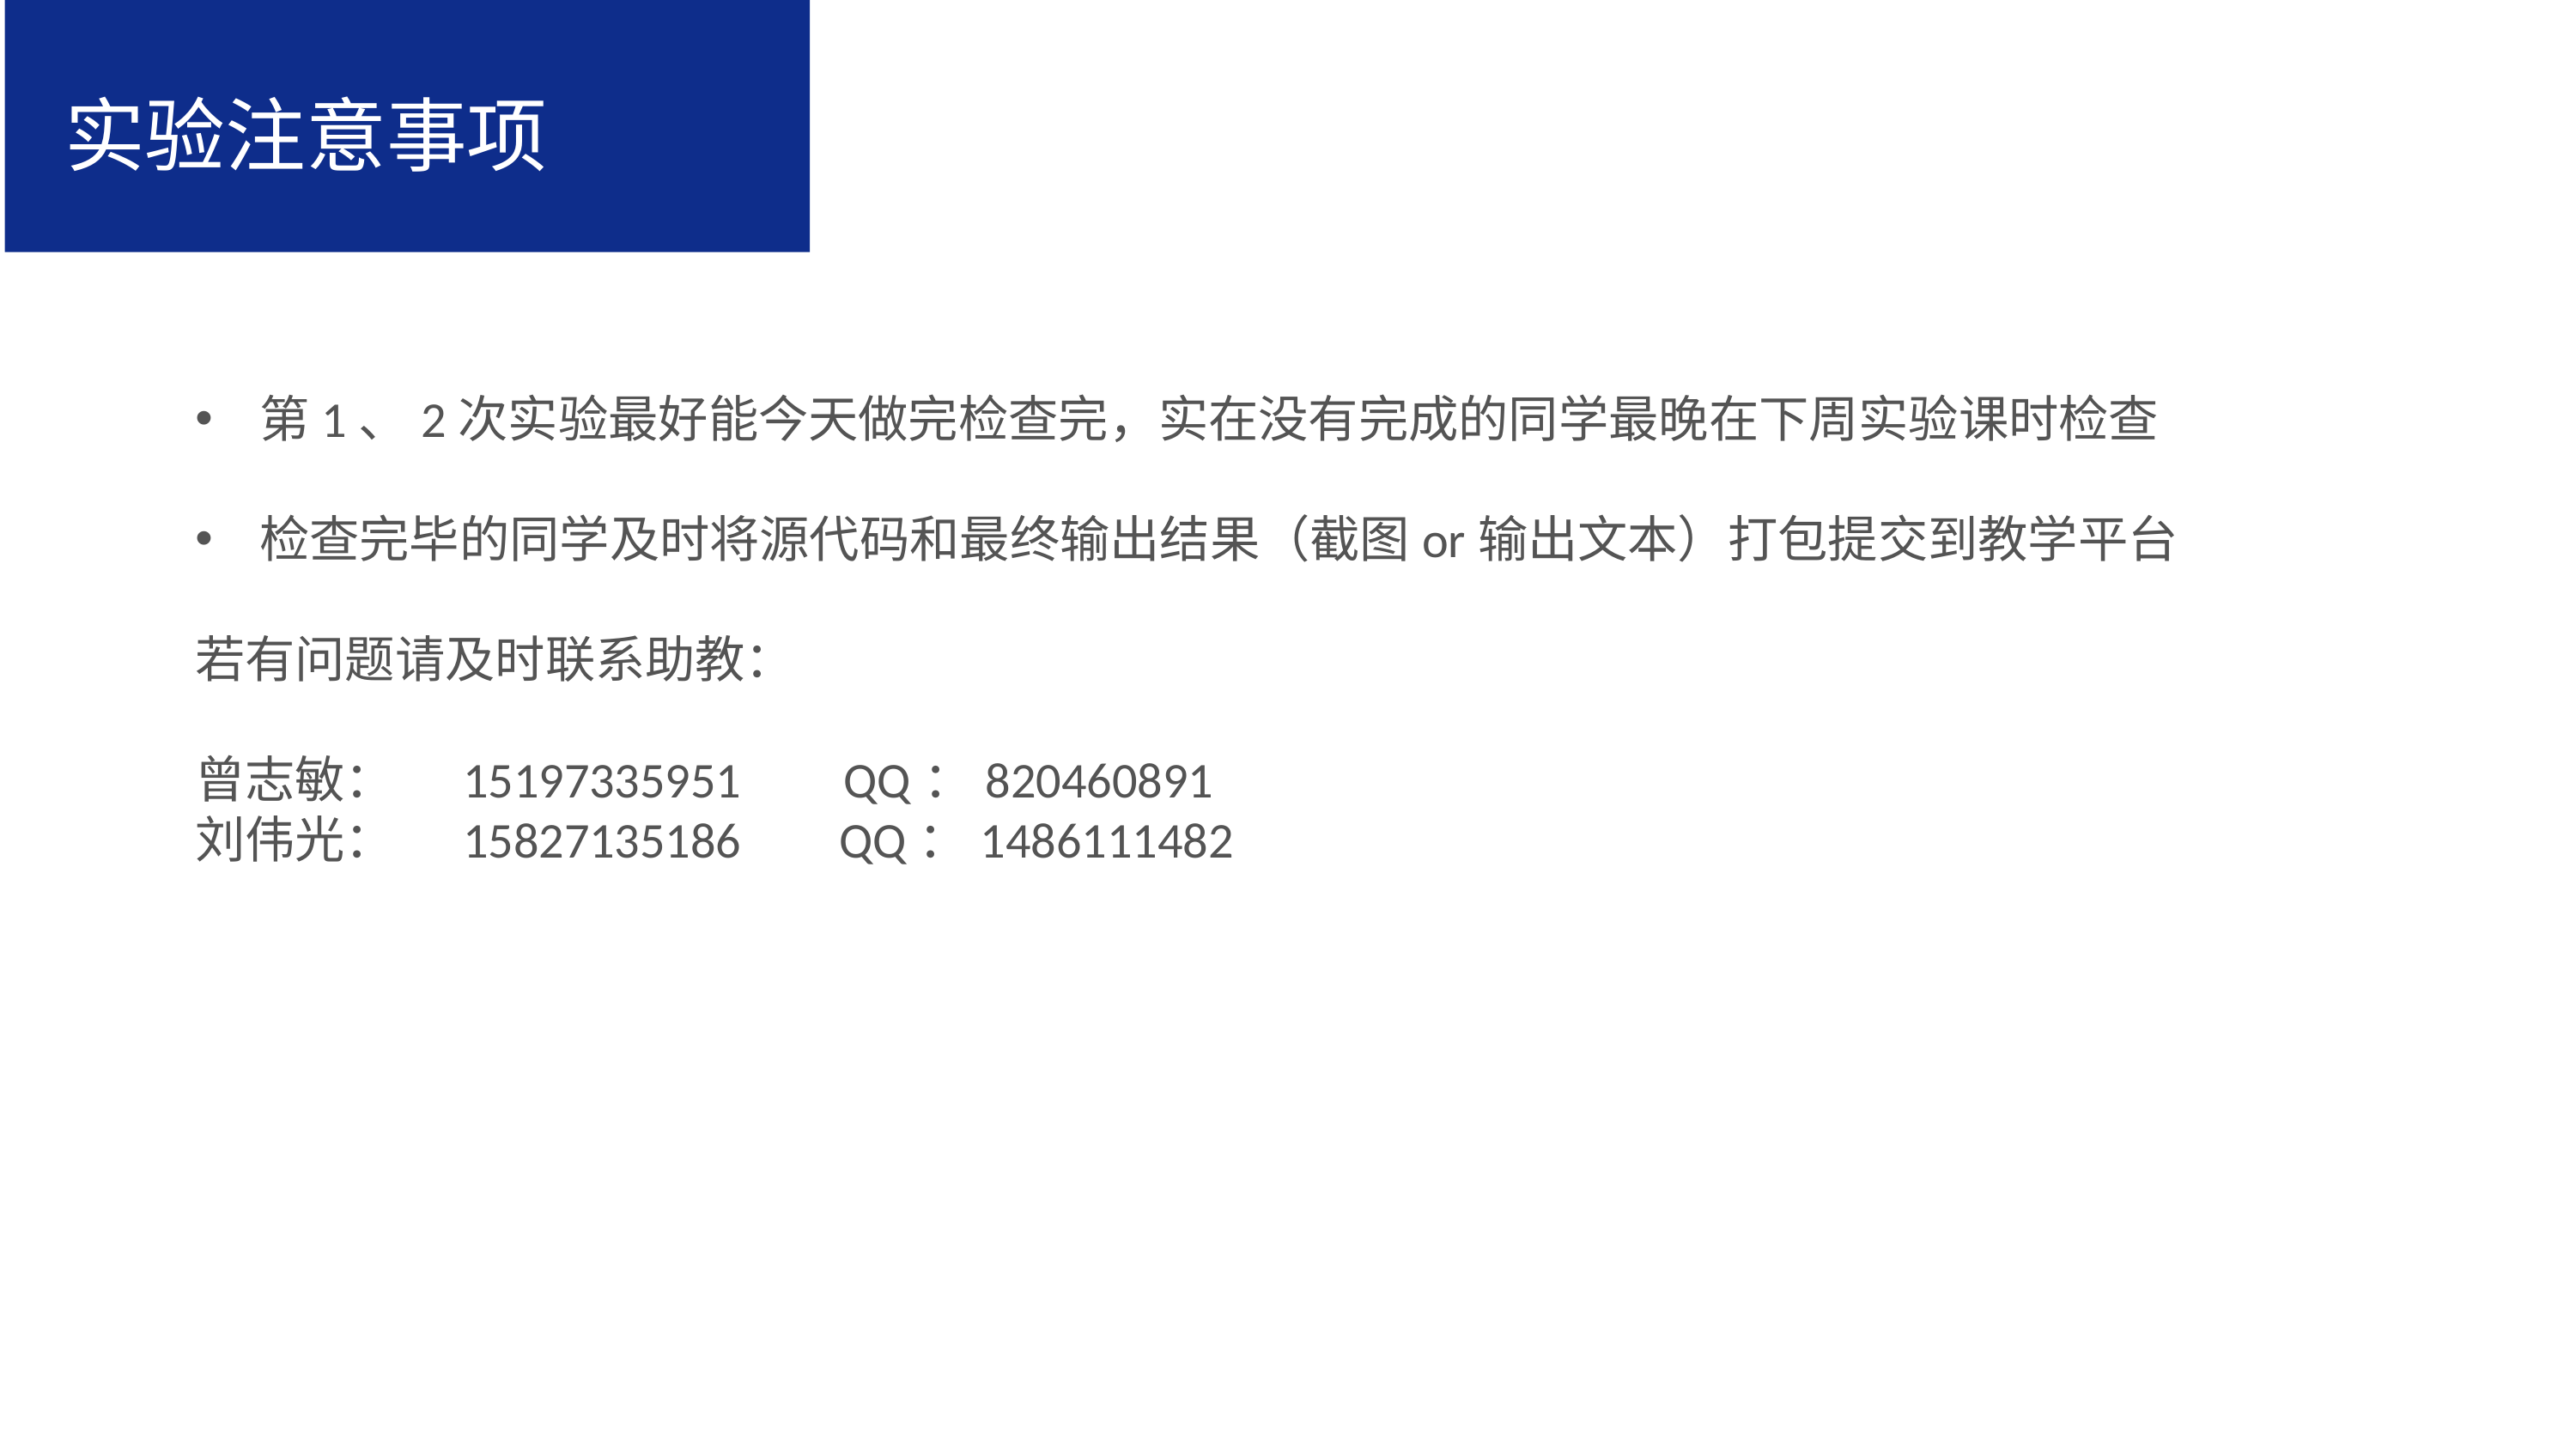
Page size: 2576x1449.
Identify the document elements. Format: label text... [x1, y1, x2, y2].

text_box 第1、2次实验最好能今天做完检查完，实在没有完成的同学最晚在下周实验课时检查 检查完毕的同学及时将源代码和最终输出结果（截图or输出文本）打包提交到教学平台 若有问题请及时联系助教： 曾志敏： 15197335951 QQ：820460891 刘伟光： 15827135186 QQ：1486111482 [182, 380, 2340, 875]
text_box 实验注意事项 [64, 68, 773, 181]
text_box [4, 0, 811, 252]
